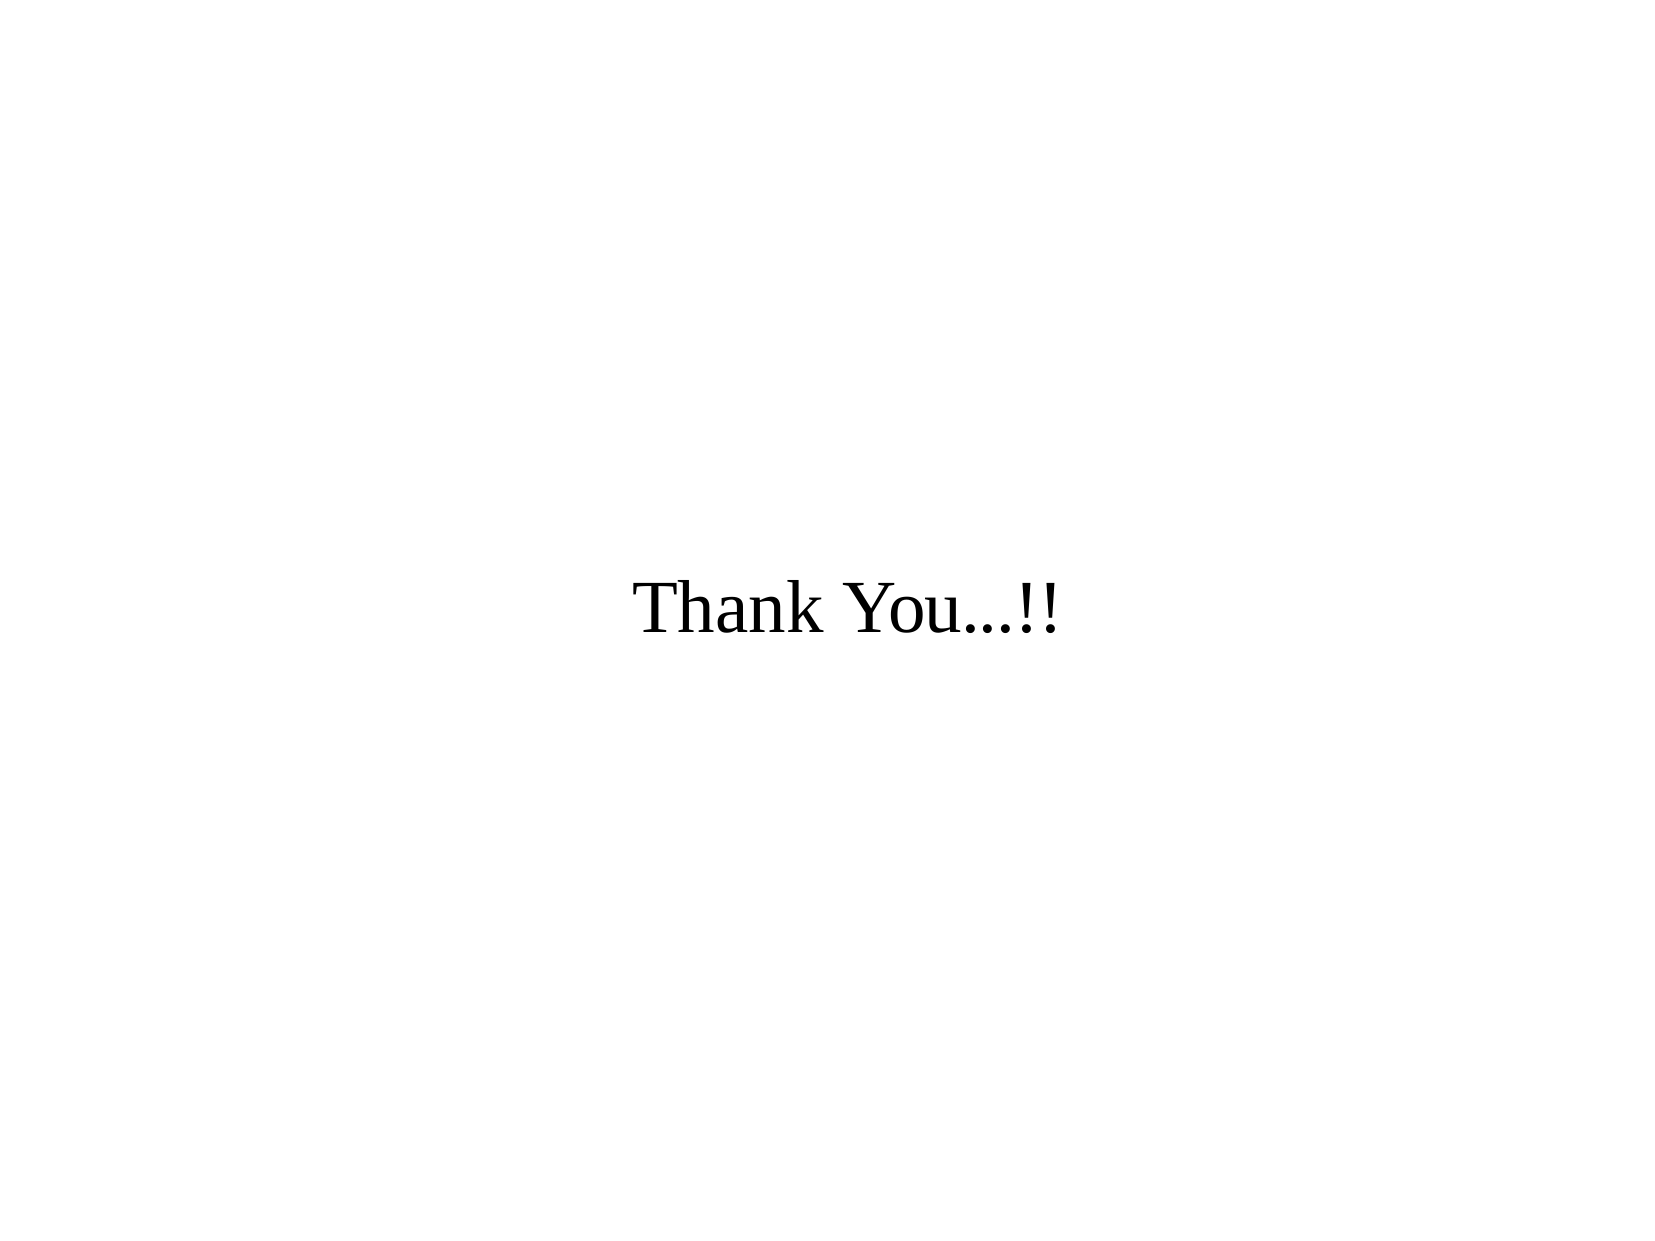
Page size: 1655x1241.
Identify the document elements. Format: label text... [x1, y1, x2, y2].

title Thank You...!! [630, 555, 1071, 765]
